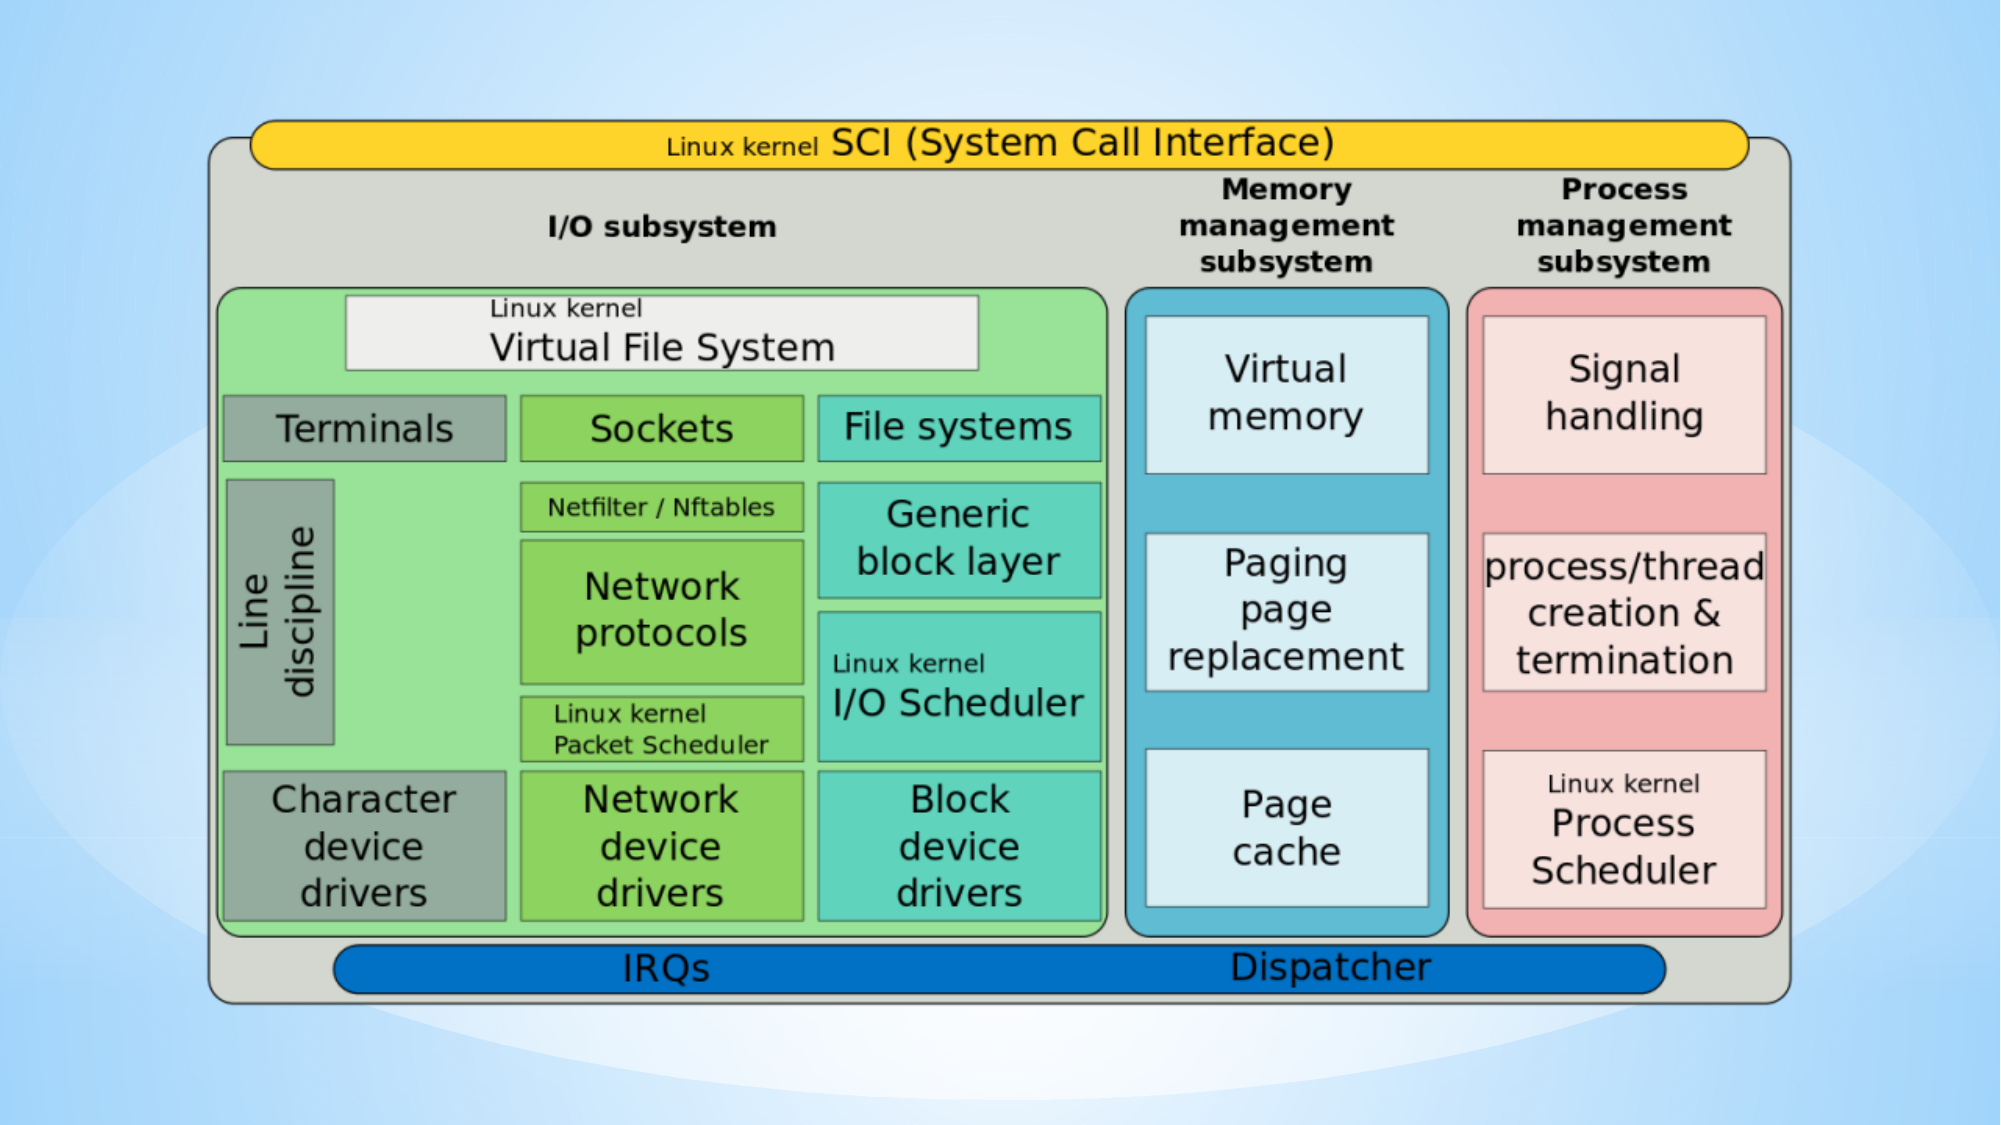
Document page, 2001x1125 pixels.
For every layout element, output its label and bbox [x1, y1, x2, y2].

picture [199, 112, 1801, 1013]
